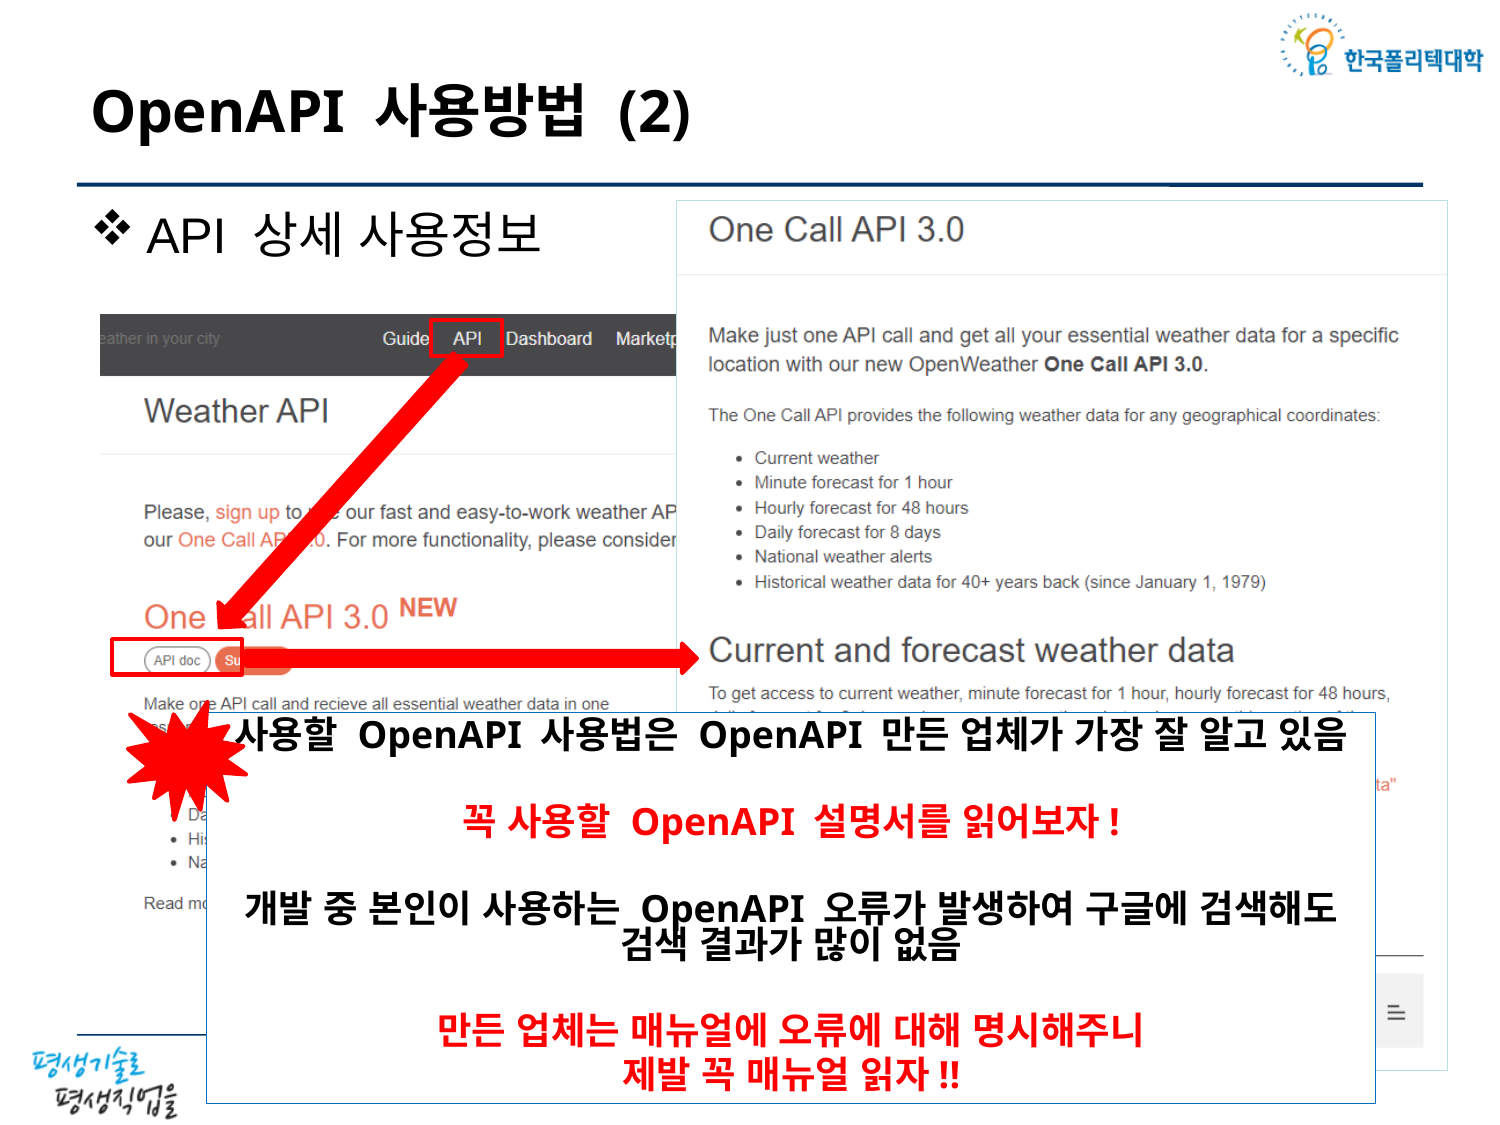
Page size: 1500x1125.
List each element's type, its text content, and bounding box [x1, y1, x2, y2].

picture [100, 200, 1448, 1071]
title OpenAPI 사용방법 (2) [74, 44, 1426, 173]
picture [17, 1039, 226, 1122]
list API 상세 사용정보 [74, 196, 1424, 1006]
picture [1275, 6, 1489, 84]
text_box 사용할 OpenAPI 사용법은 OpenAPI 만든 업체가 가장 잘 알고 있음 꼭 사용할 OpenAPI 설명서를 읽어보자! 개발 중 본인이 사용하는 OpenAPI 오류가 발생하여 구글에 검색해도 검색 결과가 많이 없음 만든 업체는 매뉴얼에 오류에 대해 명시해주니 제발 꼭 매뉴얼 읽자!! [206, 957, 1376, 1104]
